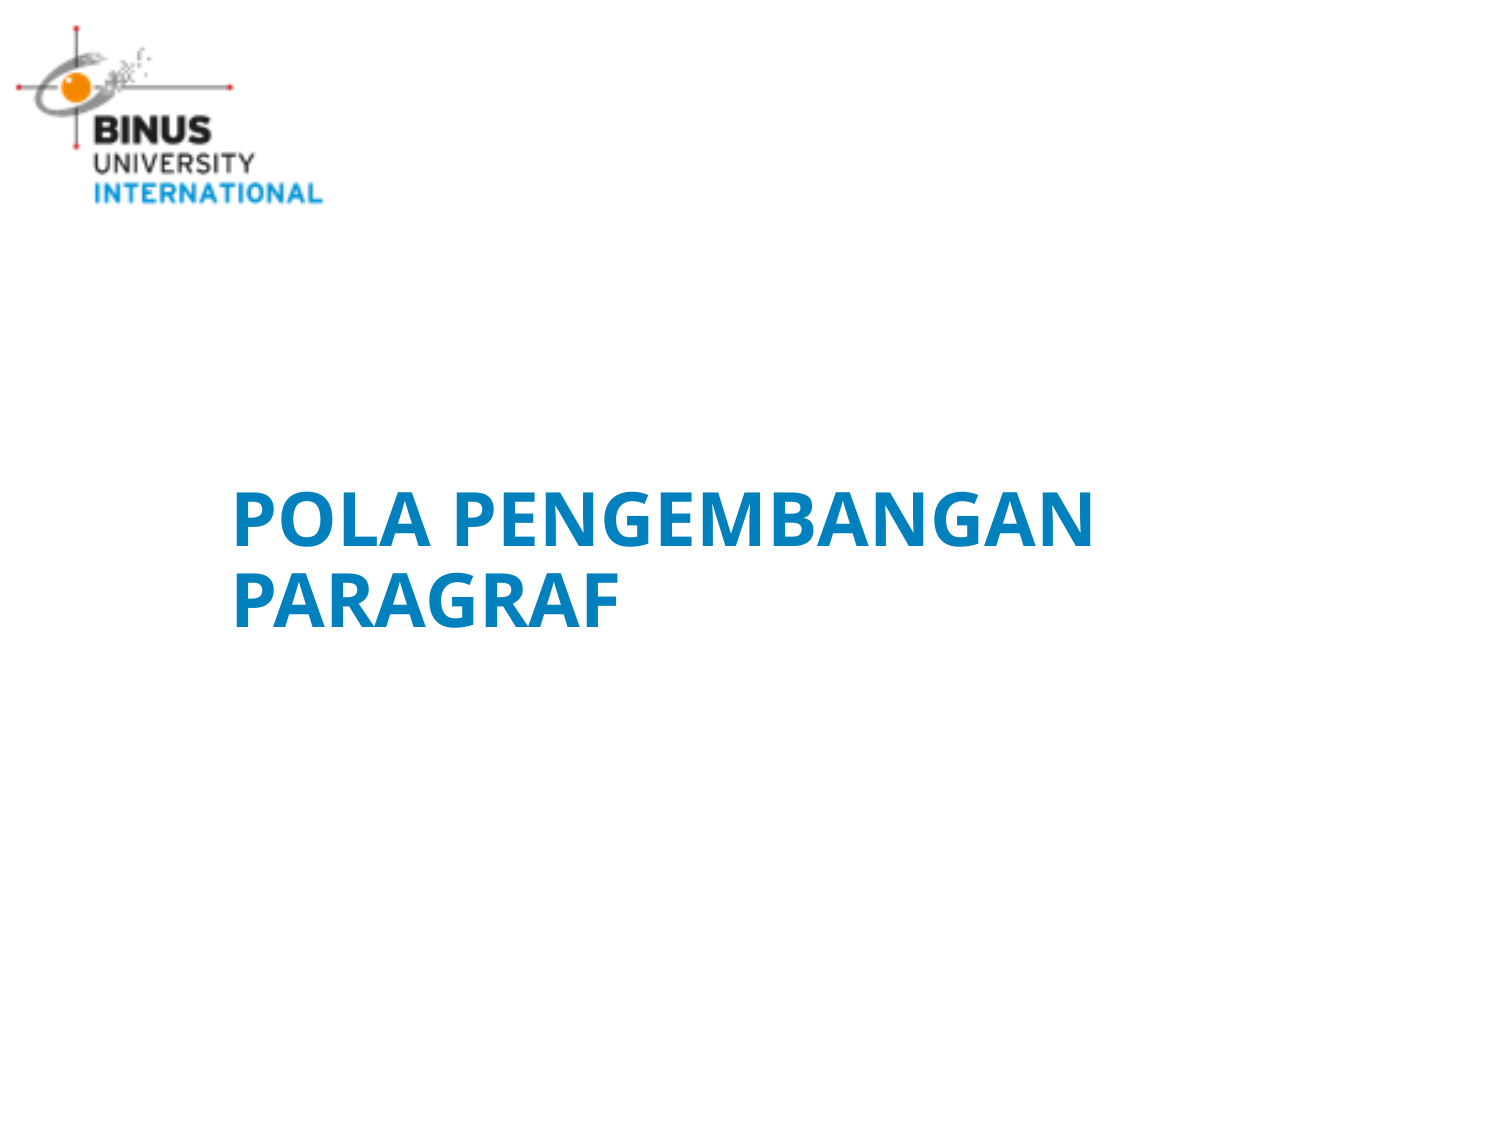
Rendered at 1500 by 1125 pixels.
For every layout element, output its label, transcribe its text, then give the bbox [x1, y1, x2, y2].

picture [12, 0, 363, 230]
title POLA PENGEMBANGAN PARAGRAF [215, 469, 1375, 657]
